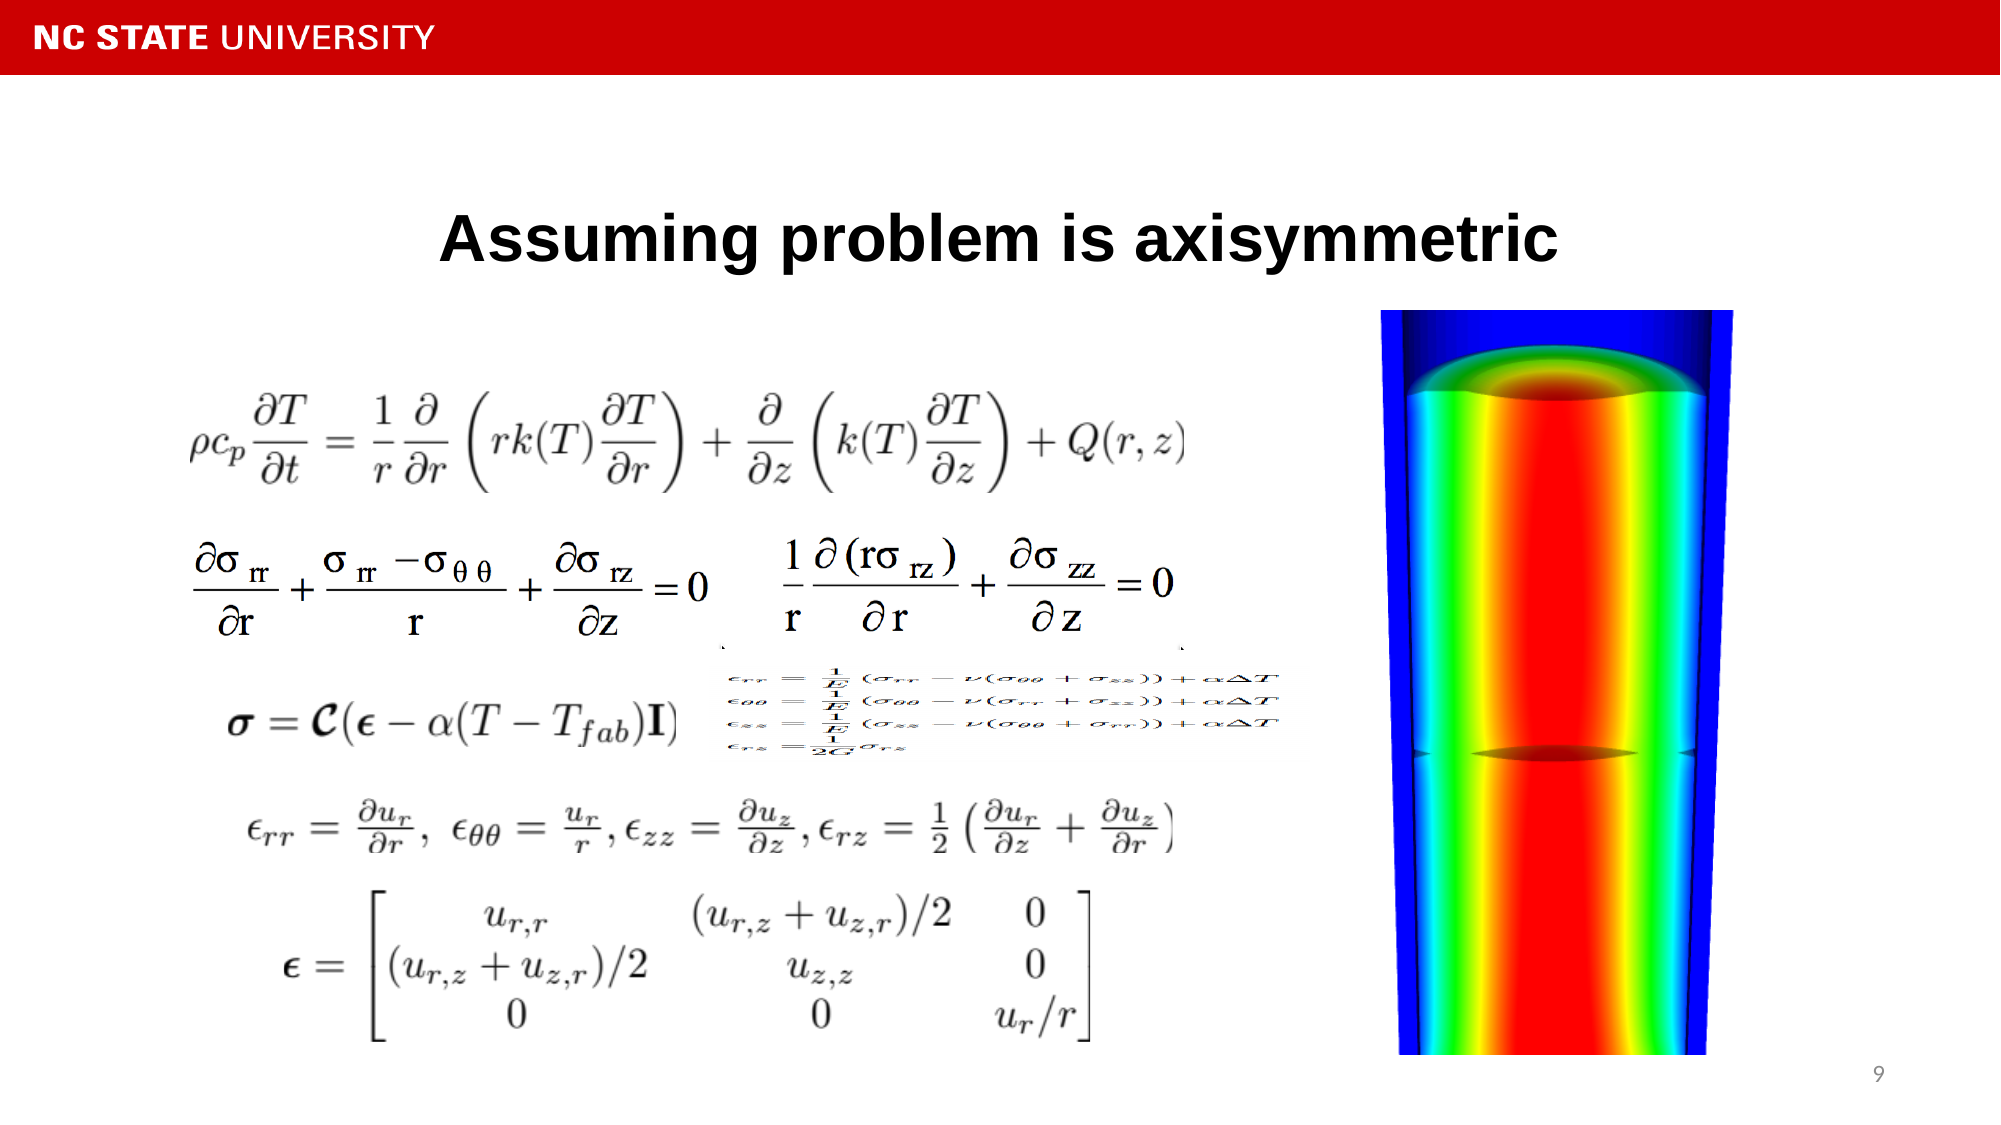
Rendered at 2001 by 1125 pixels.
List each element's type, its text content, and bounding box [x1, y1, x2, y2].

picture [283, 889, 1091, 1042]
picture [227, 700, 677, 748]
title Assuming problem is axisymmetric [99, 147, 1900, 323]
picture [178, 530, 726, 650]
picture [1371, 310, 1745, 1055]
picture [247, 798, 1173, 853]
picture [0, 0, 2000, 75]
picture [189, 390, 1185, 493]
picture [769, 516, 1185, 650]
picture [709, 665, 1310, 762]
slide_number 9 [1433, 1042, 1900, 1103]
